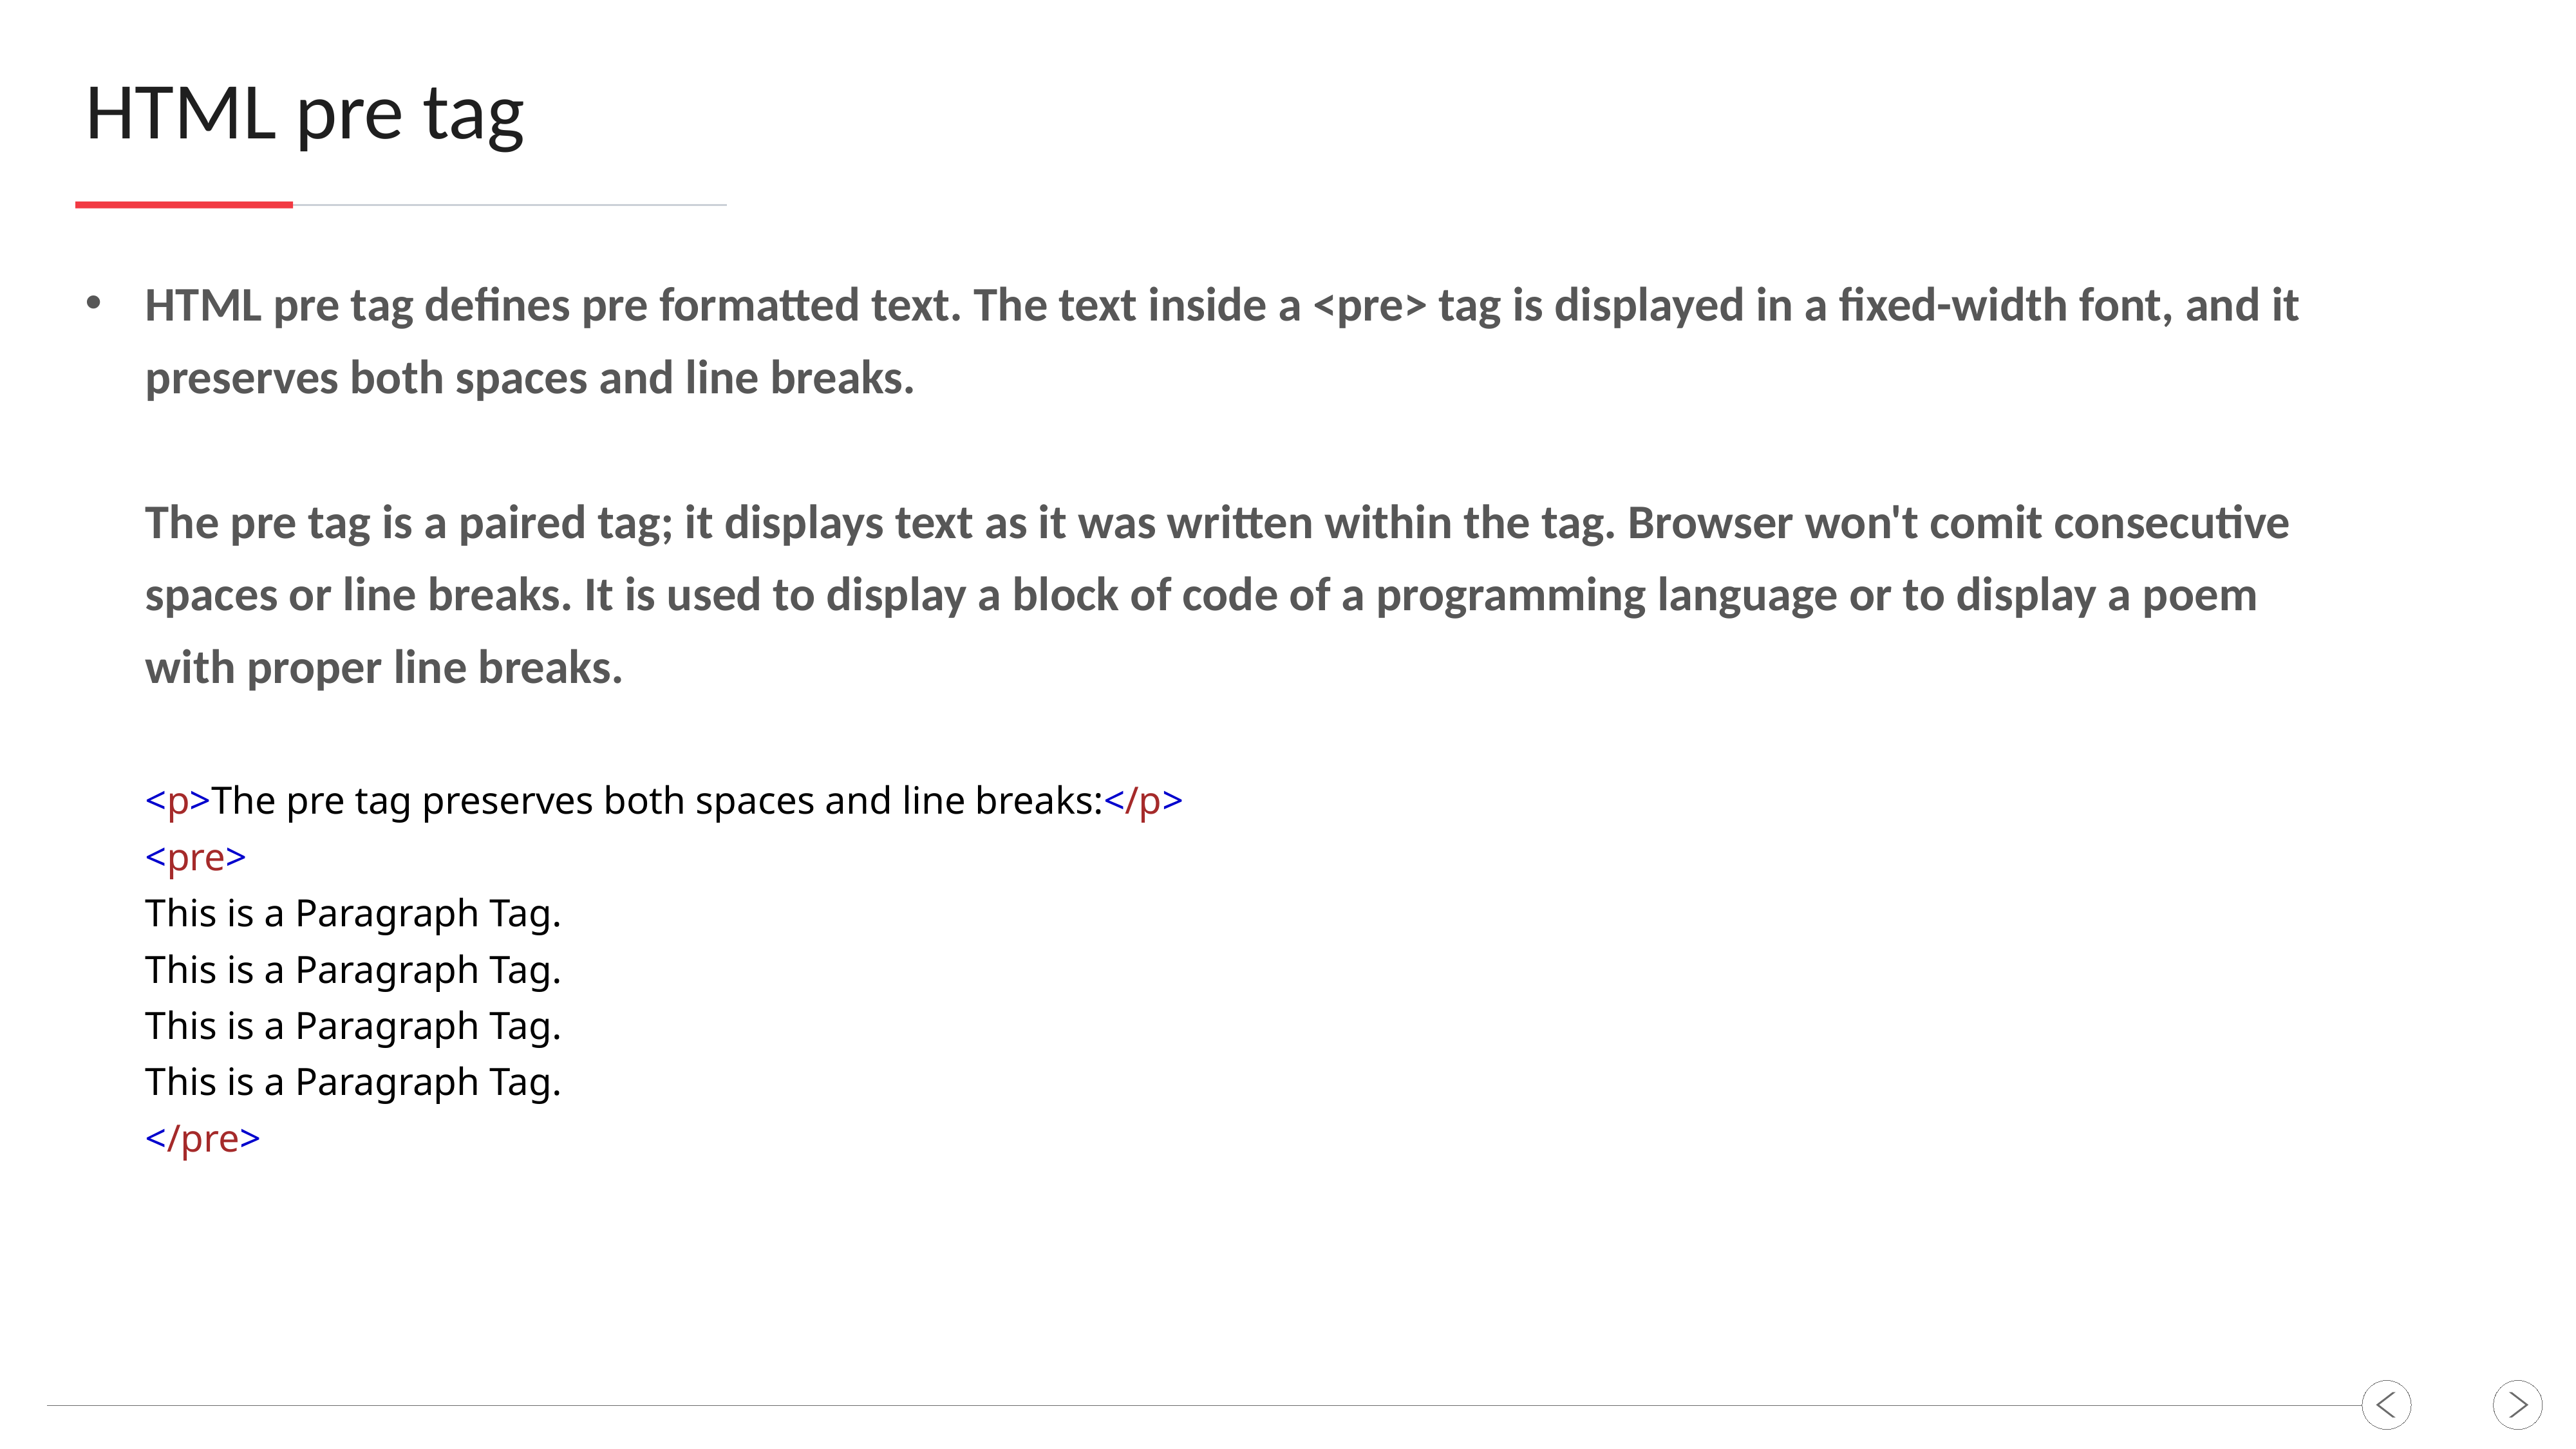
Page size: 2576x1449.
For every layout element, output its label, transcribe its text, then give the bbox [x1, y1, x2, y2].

list HTML pre tag [75, 56, 2496, 157]
list HTML pre tag defines pre formatted text. The text inside a <pre> tag is displayed in a fixed-width font, and it preserves both spaces and line breaks. The pre tag is a paired tag; it displays text as it was written within the tag. Browser won't comit consecutive spaces or line breaks. It is used to display a block of code of a programming language or to display a poem with proper line breaks. <p>The pre tag preserves both spaces and line breaks:</p> <pre> This is a Paragraph Tag. This is a Paragraph Tag. This is a Paragraph Tag. This is a Paragraph Tag. </pre> [75, 253, 2329, 1304]
